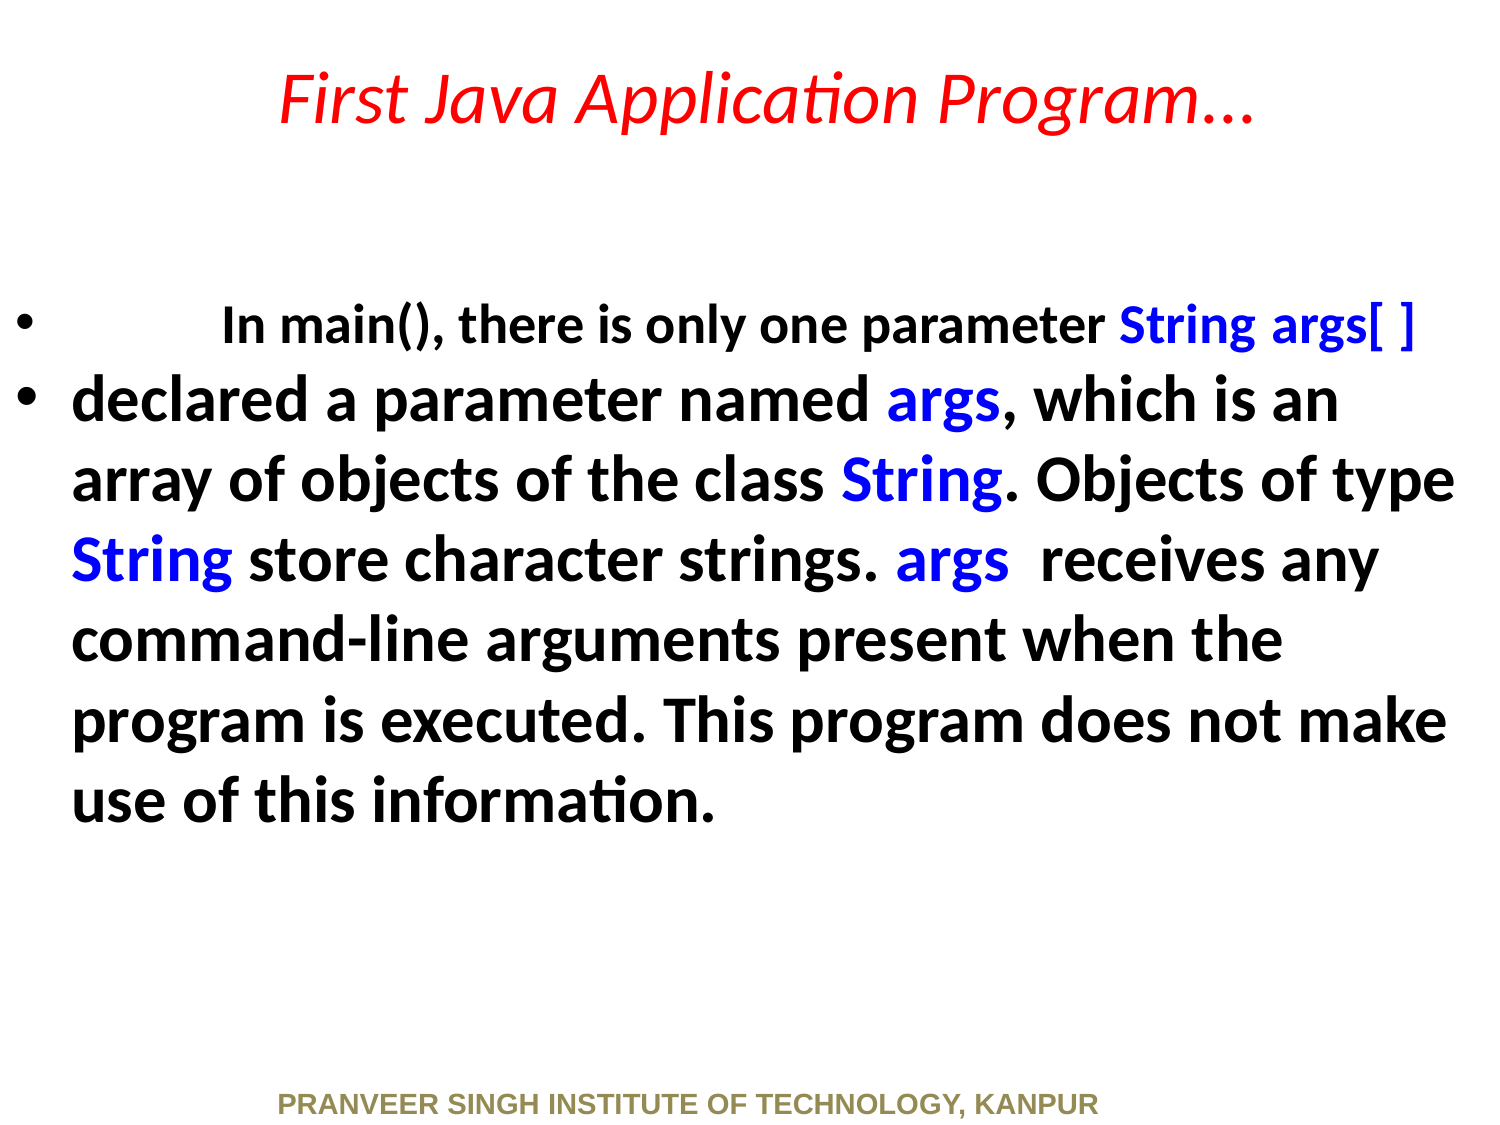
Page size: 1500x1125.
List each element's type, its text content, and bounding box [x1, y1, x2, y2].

text_box PRANVEER SINGH INSTITUTE OF TECHNOLOGY, KANPUR [262, 1077, 1163, 1125]
title First Java Application Program... [0, 50, 1500, 138]
list In main(), there is only one parameter String args[ ] declared a parameter named args, which is an array of objects of the class String. Objects of type String store character strings. args receives any command-line arguments present when the program is executed. This program does not make use of this information. [0, 212, 1500, 1125]
